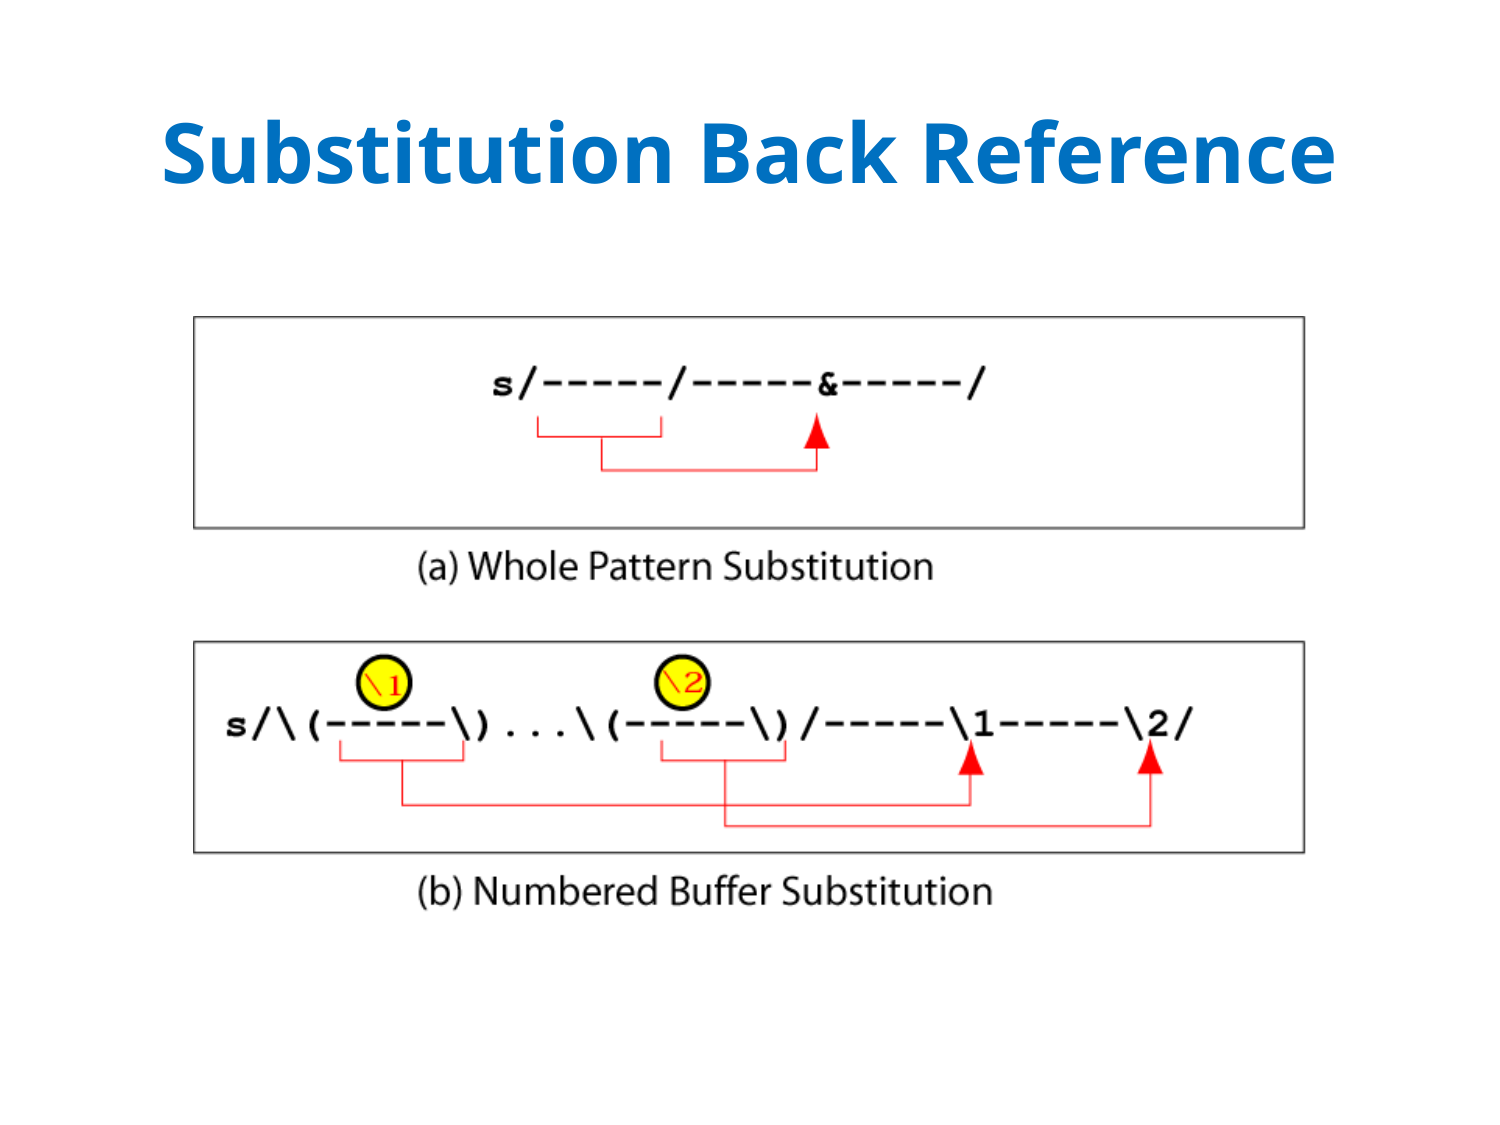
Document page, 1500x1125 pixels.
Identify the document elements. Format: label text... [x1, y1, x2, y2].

picture [192, 315, 1307, 916]
text_box Substitution Back Reference [104, 92, 1396, 208]
